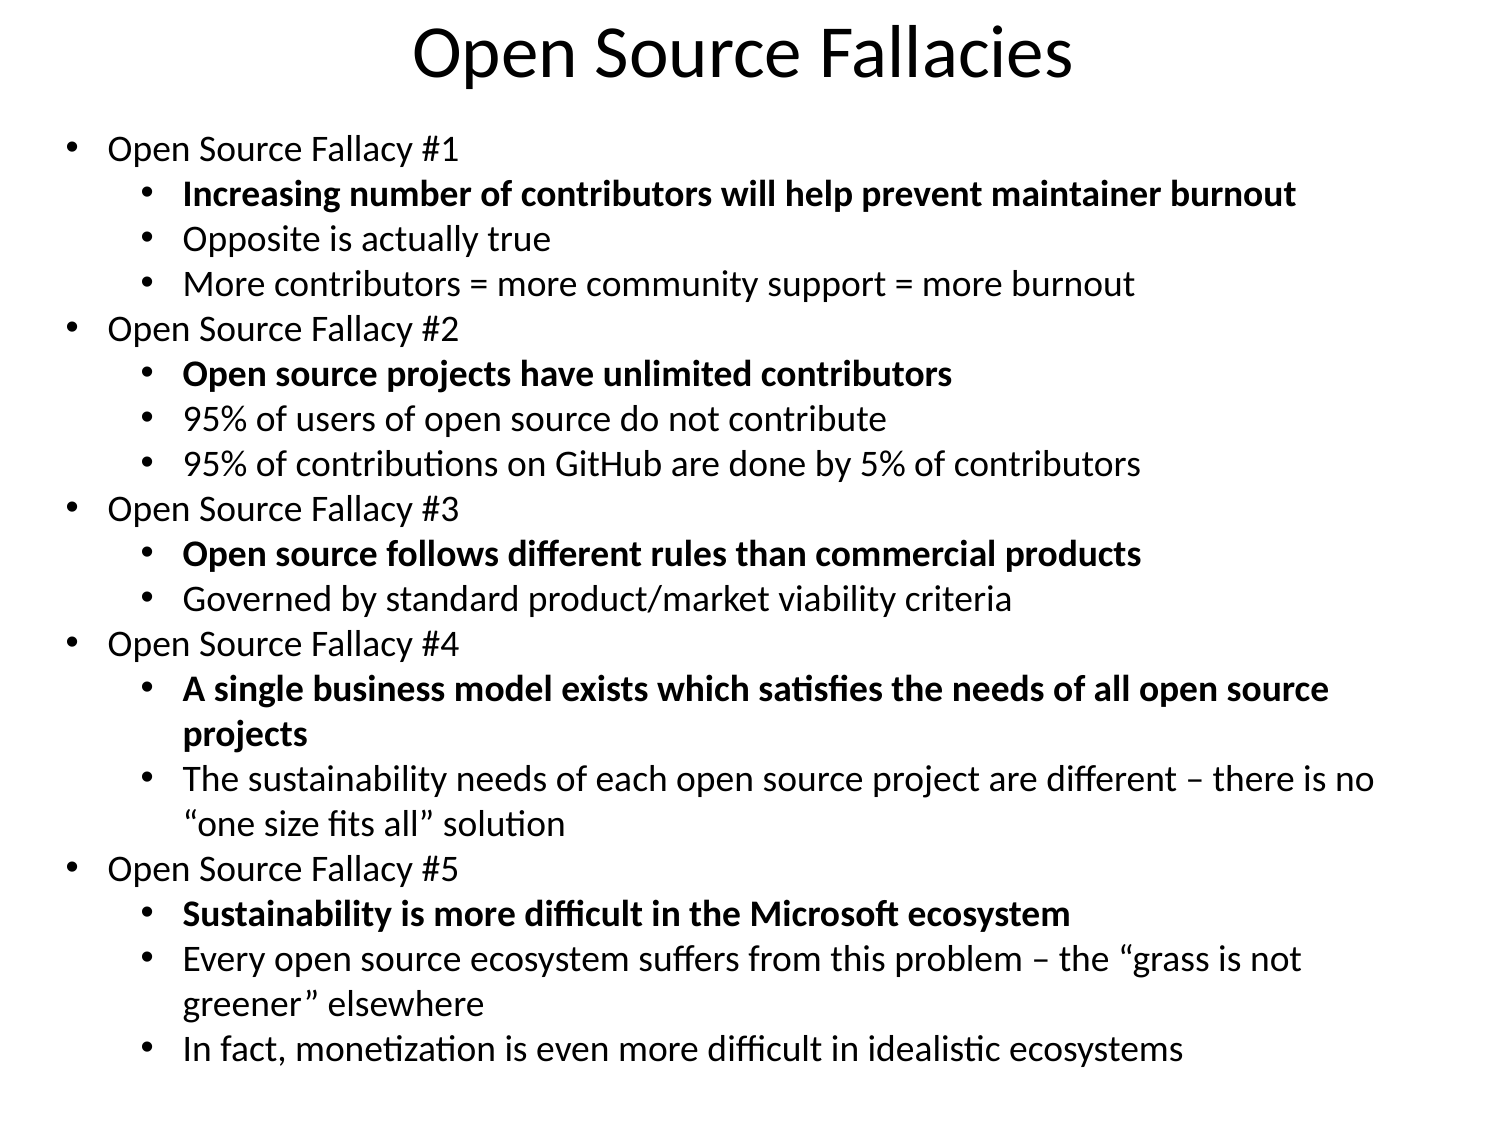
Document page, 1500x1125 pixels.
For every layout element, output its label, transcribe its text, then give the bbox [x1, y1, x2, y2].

text_box Open Source Fallacy #1 Increasing number of contributors will help prevent maintainer burnout Opposite is actually true More contributors = more community support = more burnout Open Source Fallacy #2 Open source projects have unlimited contributors 95% of users of open source do not contribute 95% of contributions on GitHub are done by 5% of contributors Open Source Fallacy #3 Open source follows different rules than commercial products Governed by standard product/market viability criteria Open Source Fallacy #4 A single business model exists which satisfies the needs of all open source projects The sustainability needs of each open source project are different – there is no “one size fits all” solution Open Source Fallacy #5 Sustainability is more difficult in the Microsoft ecosystem Every open source ecosystem suffers from this problem – the “grass is not greener” elsewhere In fact, monetization is even more difficult in idealistic ecosystems [50, 117, 1461, 1125]
text_box Open Source Fallacies [0, 5, 1493, 117]
